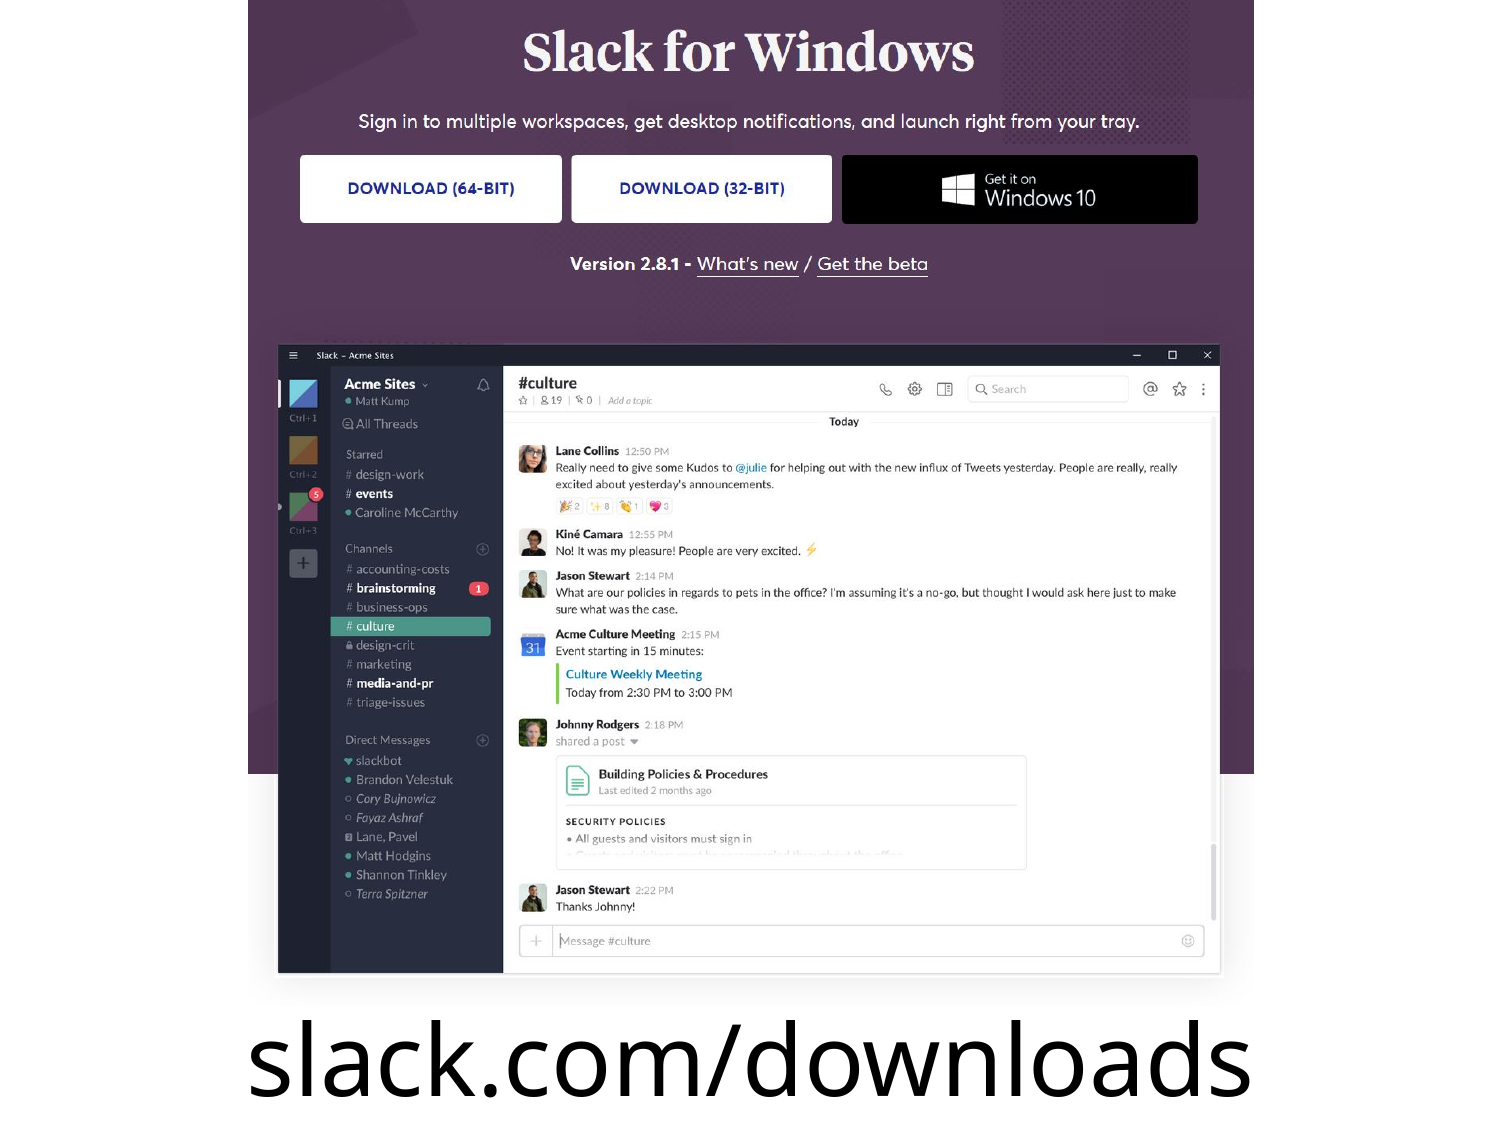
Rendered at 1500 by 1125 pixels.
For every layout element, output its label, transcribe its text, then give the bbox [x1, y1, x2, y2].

picture [247, 0, 1254, 1006]
text_box slack.com/downloads [160, 988, 1342, 1124]
